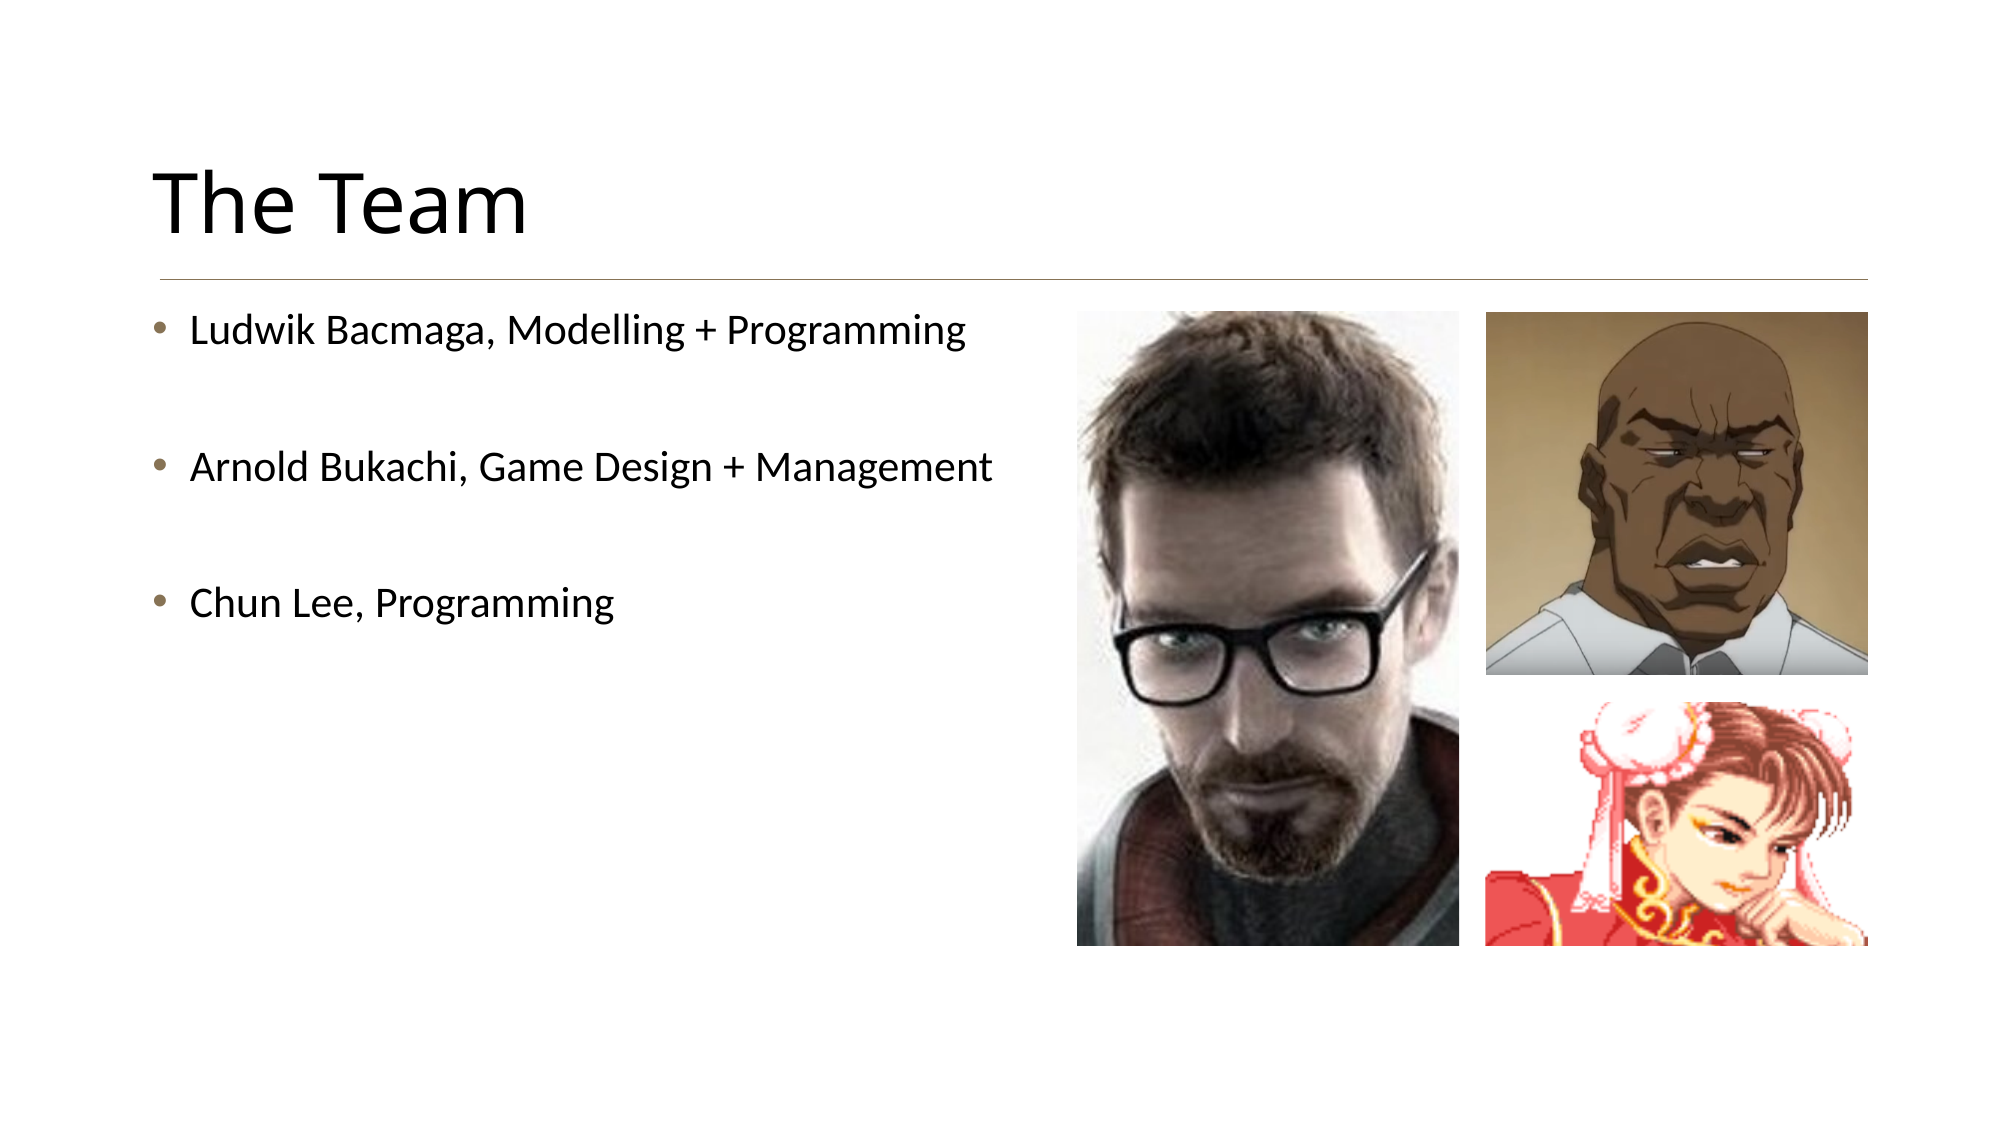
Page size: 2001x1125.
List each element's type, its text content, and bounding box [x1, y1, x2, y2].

list Ludwik Bacmaga, Modelling + Programming Arnold Bukachi, Game Design + Management Chun Lee, Programming [137, 299, 1016, 1014]
picture [1485, 312, 1869, 675]
title The Team [137, 59, 1868, 259]
picture [1485, 702, 1869, 946]
picture [1077, 311, 1460, 946]
